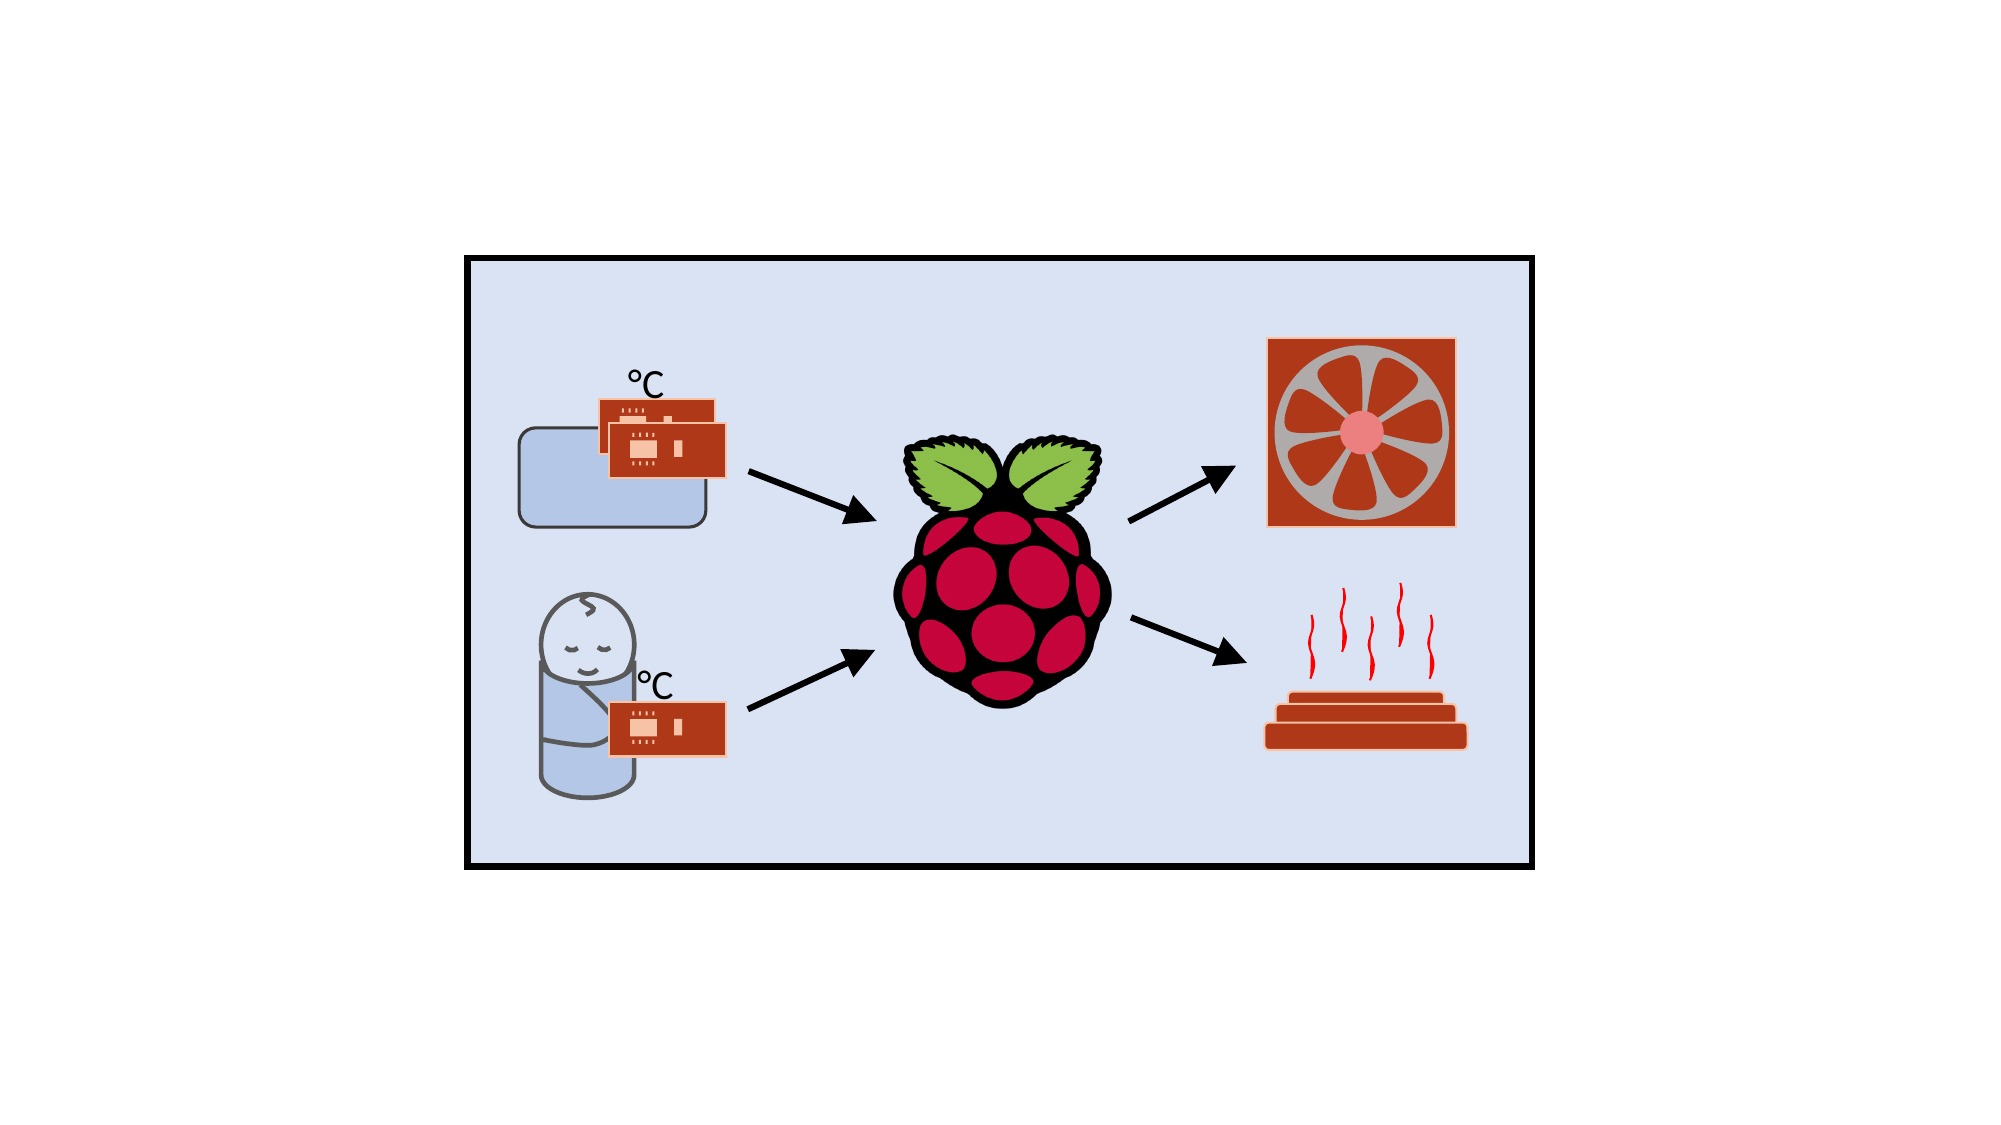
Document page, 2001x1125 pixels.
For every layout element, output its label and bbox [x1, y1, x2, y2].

text_box [467, 258, 1533, 867]
